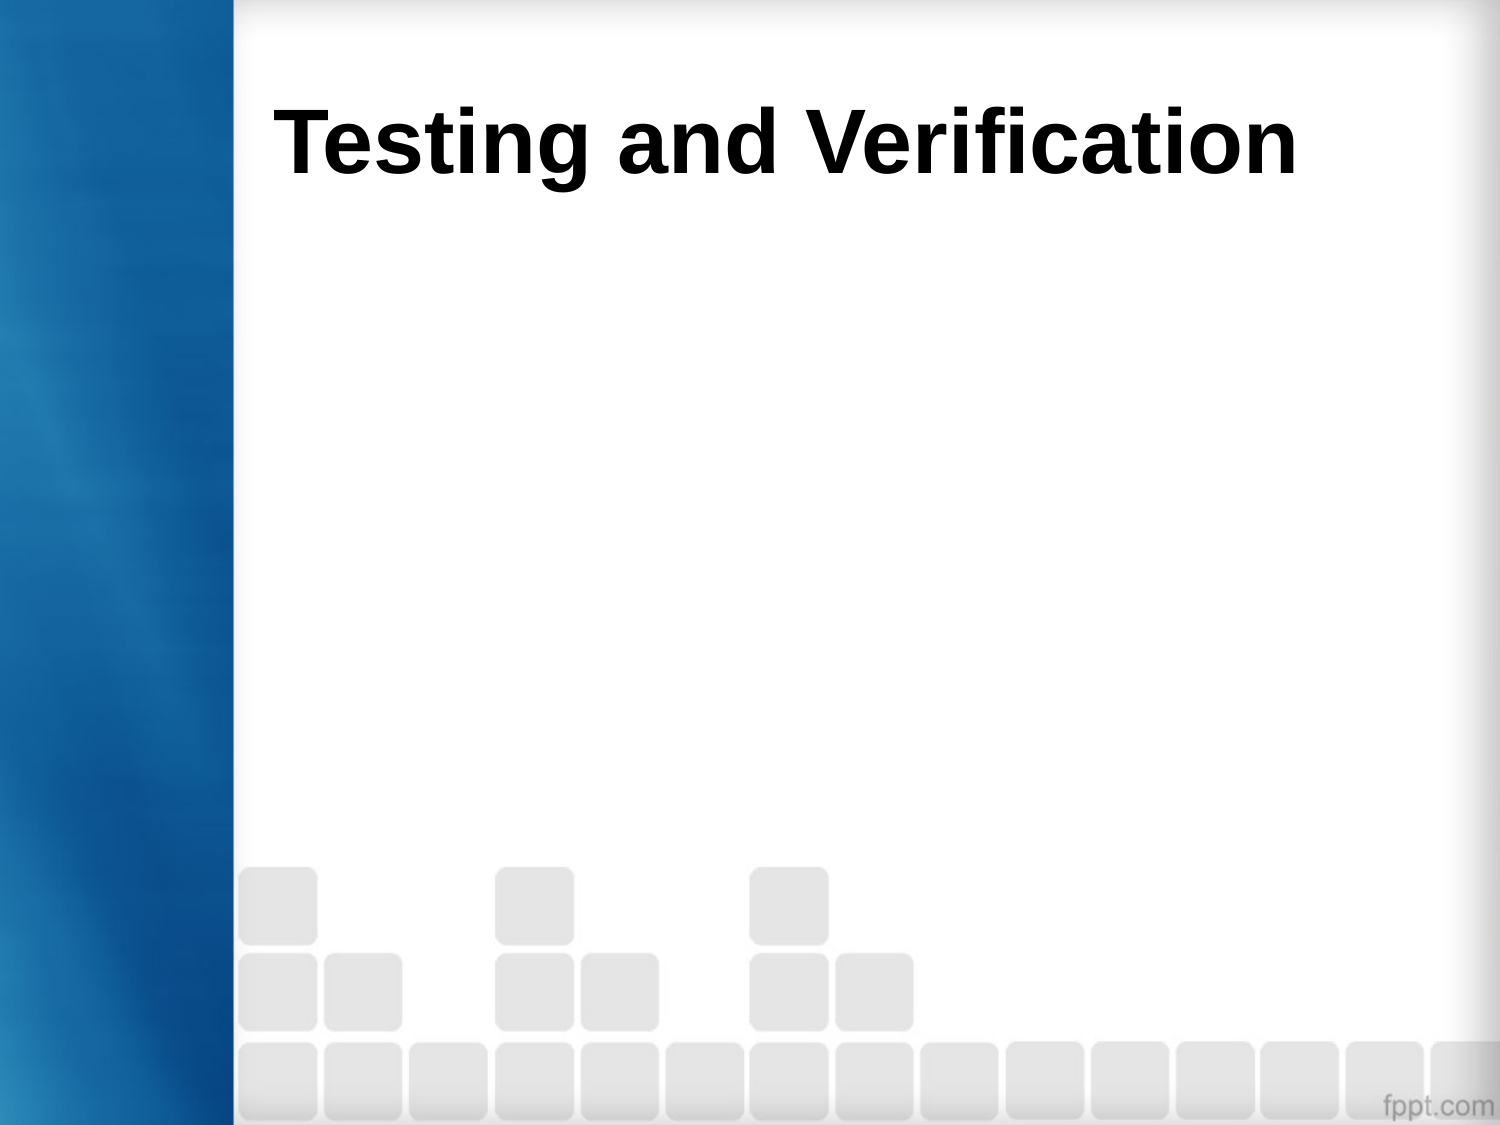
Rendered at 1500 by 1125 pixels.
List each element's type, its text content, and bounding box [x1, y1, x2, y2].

picture [0, 0, 1500, 1125]
title Testing and Verification [112, 42, 1463, 231]
